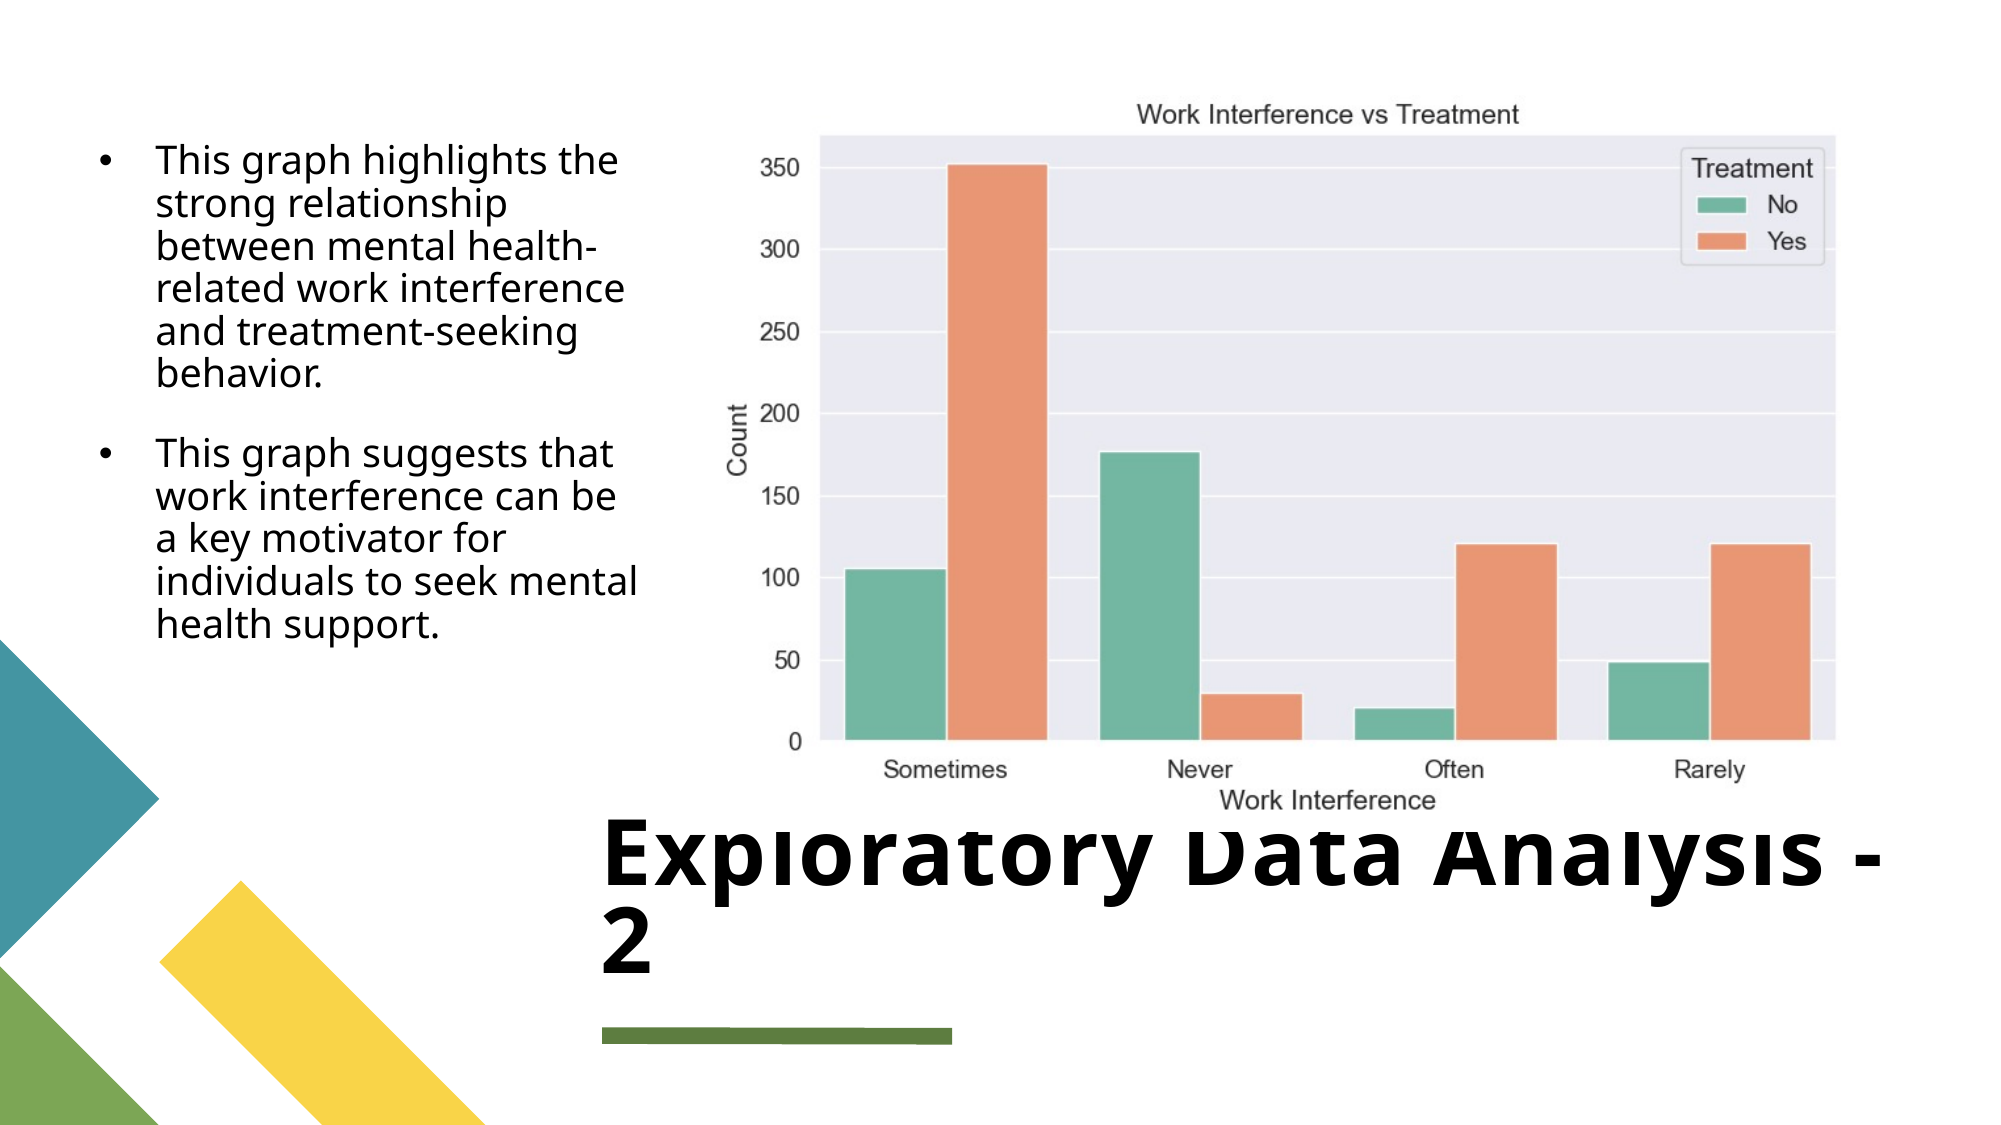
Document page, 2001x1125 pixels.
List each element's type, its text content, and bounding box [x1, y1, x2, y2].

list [706, 95, 1950, 832]
list This graph highlights the strong relationship between mental health-related work interference and treatment-seeking behavior. This graph suggests that work interference can be a key motivator for individuals to seek mental health support. [99, 95, 661, 765]
title Exploratory Data Analysis - 2 [600, 764, 1903, 992]
